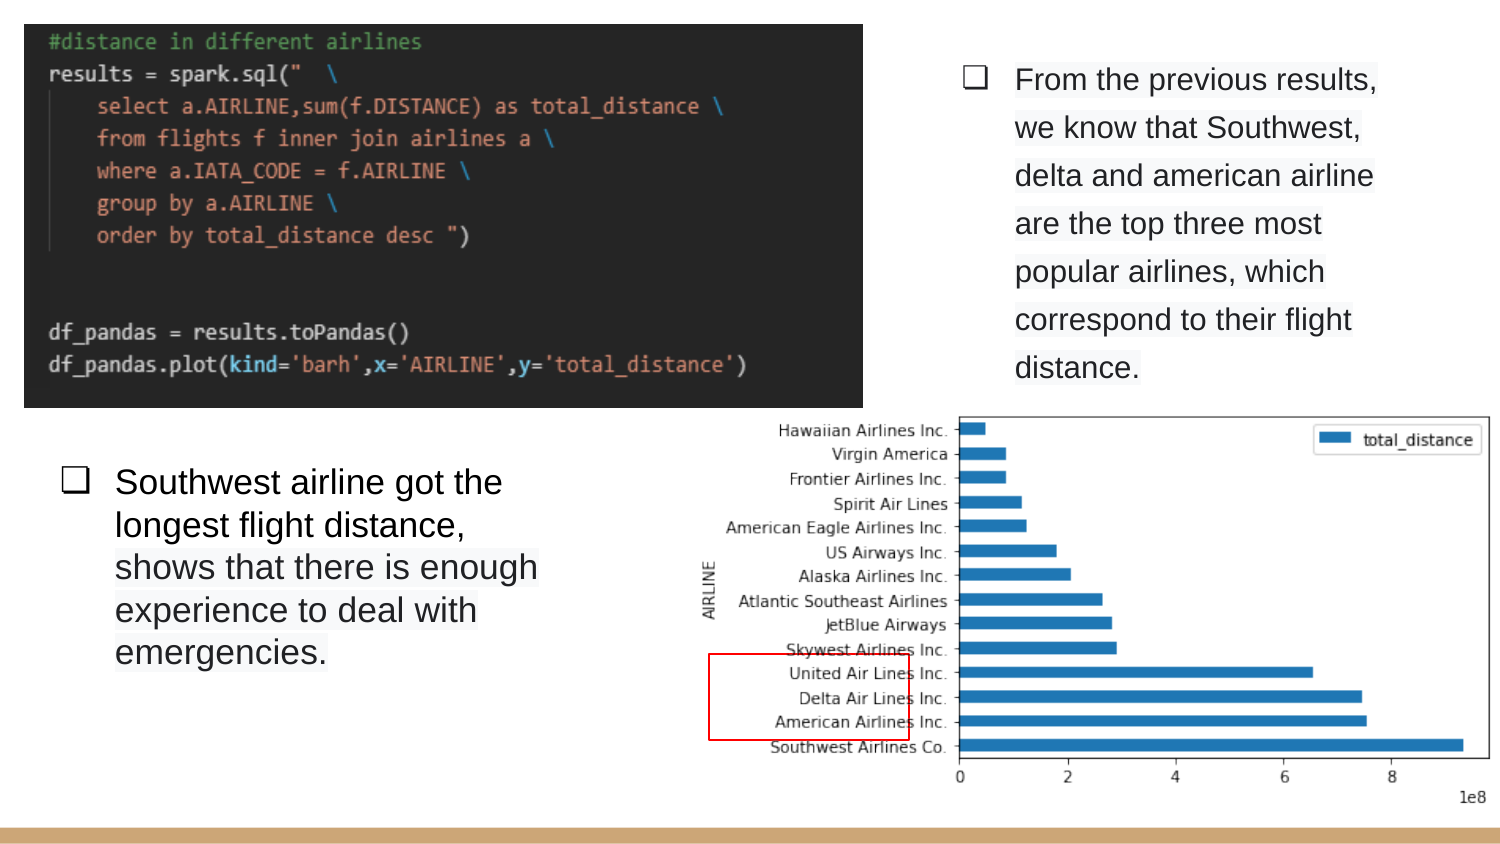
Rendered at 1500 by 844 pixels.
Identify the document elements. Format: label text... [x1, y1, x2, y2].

text_box Southwest airline got the longest flight distance, shows that there is enough experience to deal with emergencies. [24, 444, 569, 722]
picture [24, 24, 1500, 816]
text_box From the previous results, we know that Southwest, delta and american airline are the top three most popular airlines, which correspond to their flight distance. [924, 34, 1438, 400]
